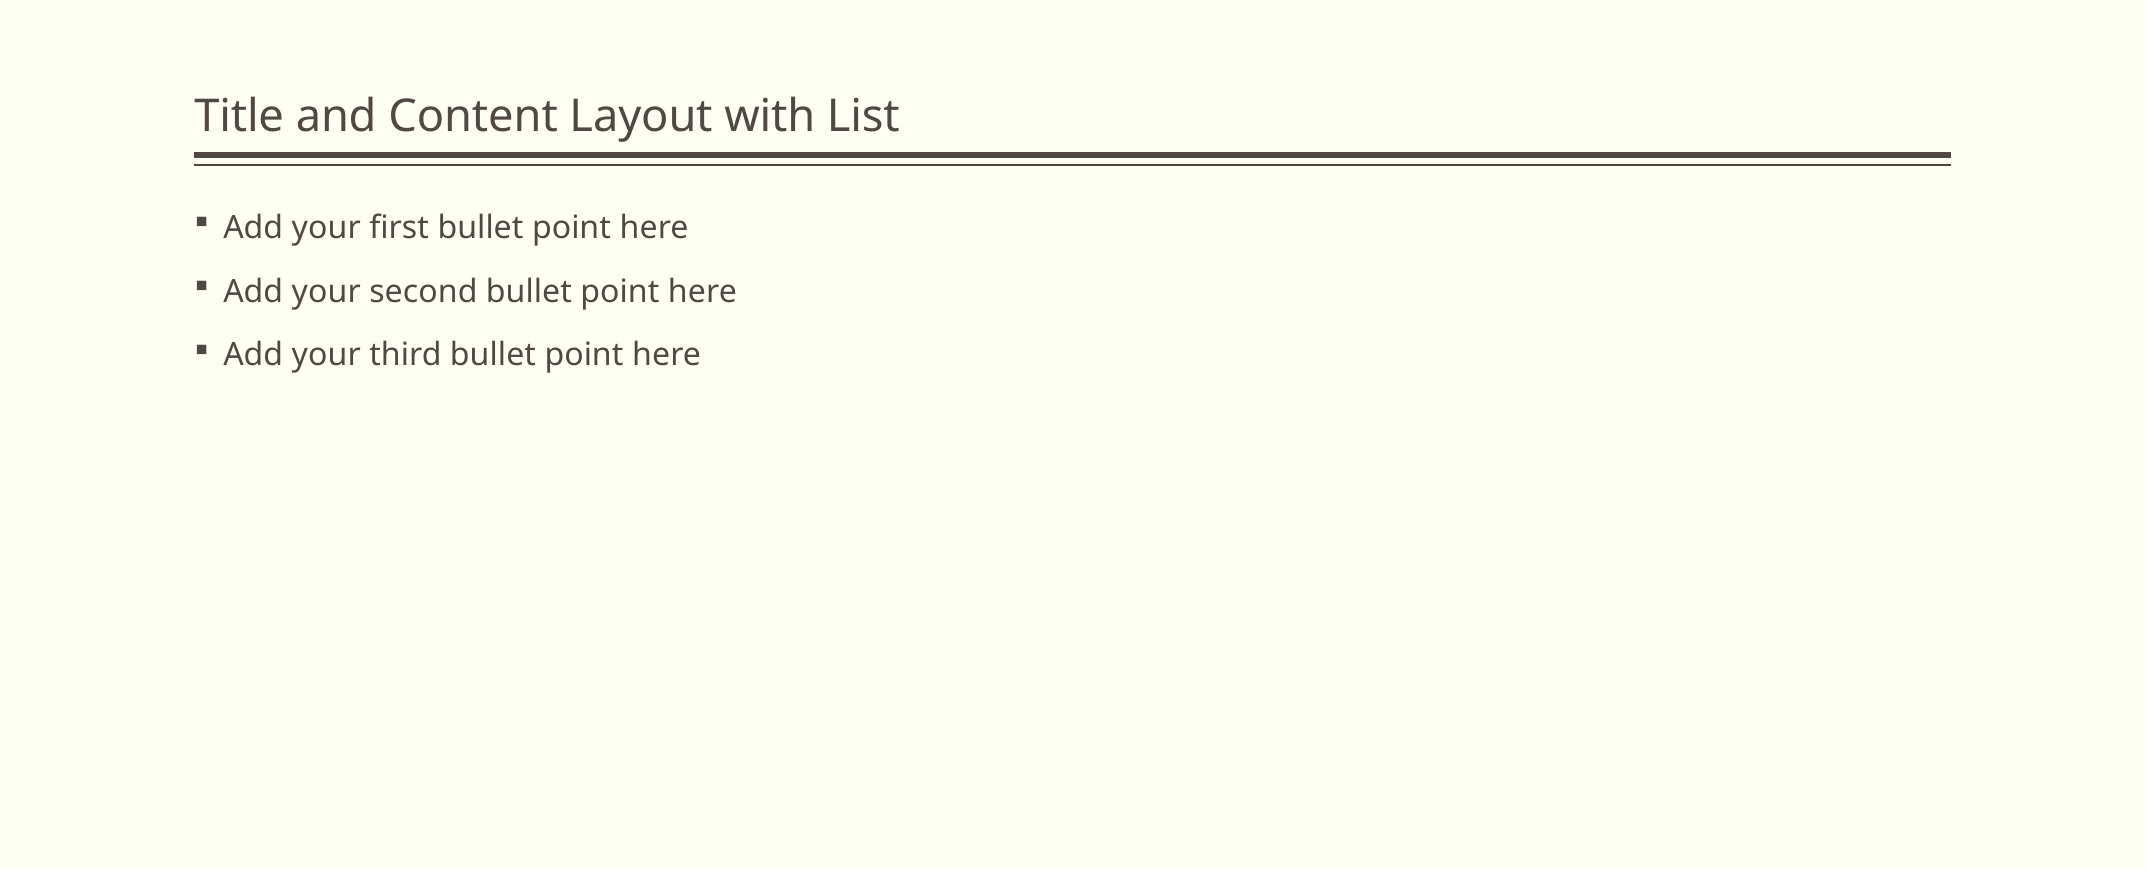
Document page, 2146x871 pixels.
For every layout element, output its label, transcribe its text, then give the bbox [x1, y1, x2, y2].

title Title and Content Layout with List [194, 9, 1951, 149]
list Add your first bullet point here Add your second bullet point here Add your third bullet point here [194, 203, 1951, 784]
